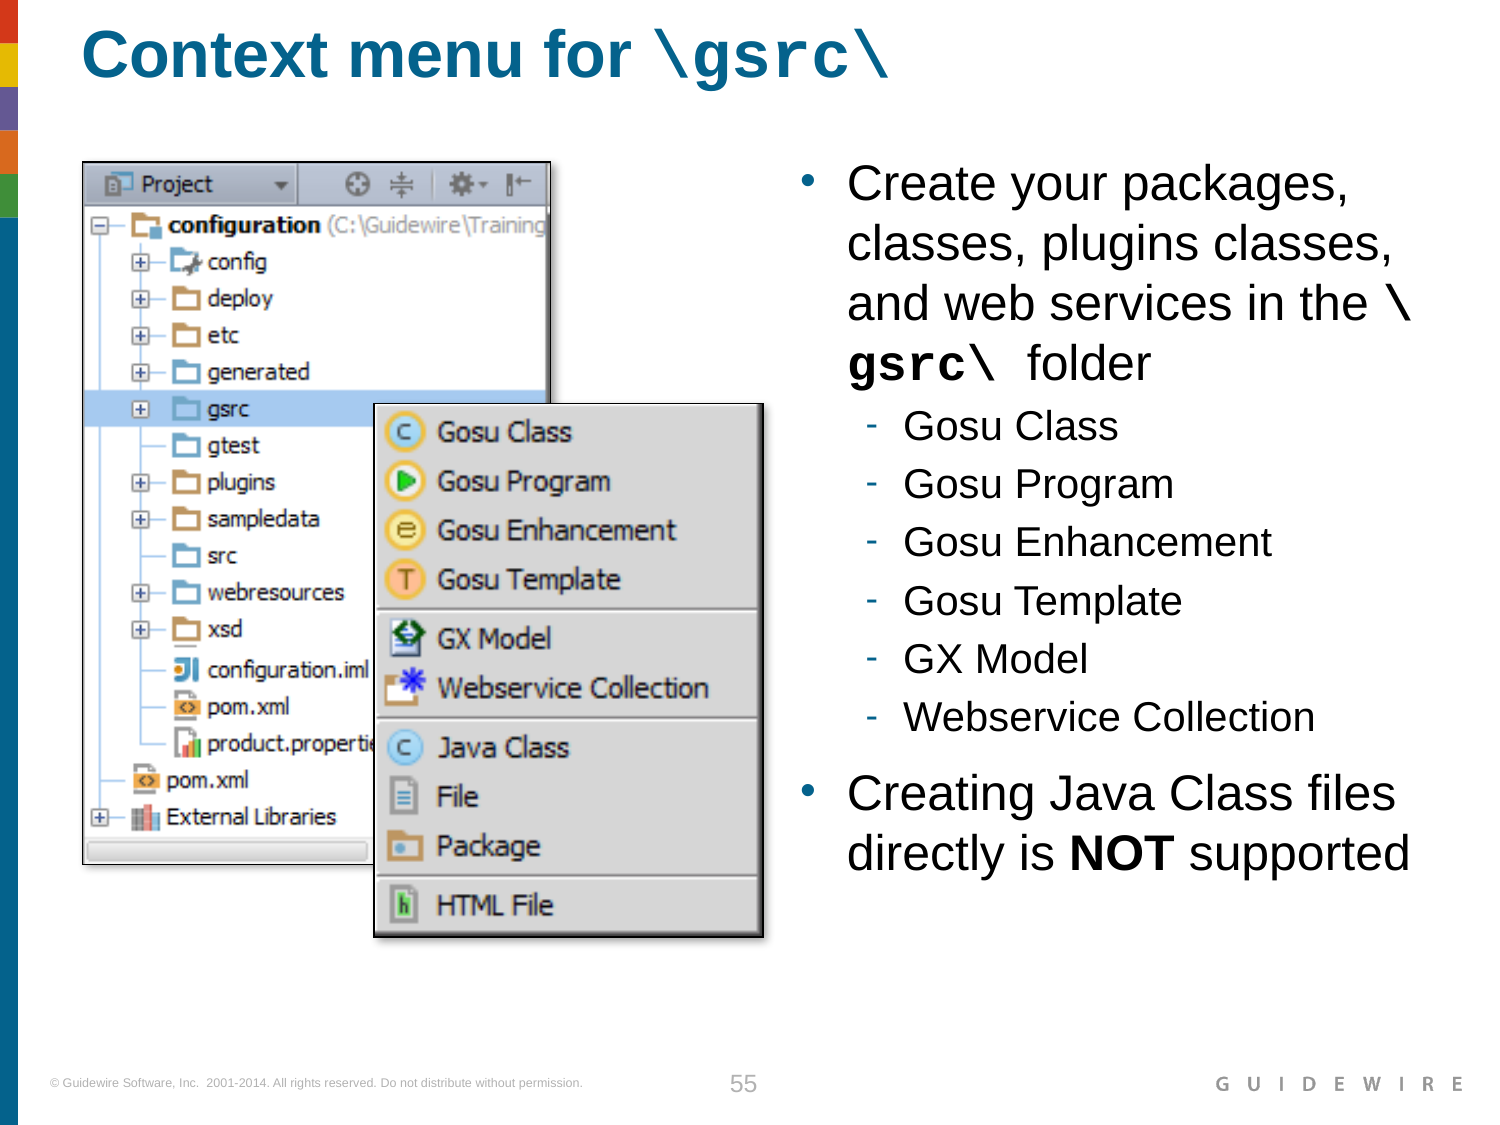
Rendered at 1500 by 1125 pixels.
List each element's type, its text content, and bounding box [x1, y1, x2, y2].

title Context menu for \gsrc\ [81, 19, 1446, 142]
picture [1215, 1073, 1480, 1096]
picture [374, 403, 763, 937]
list Create your packages, classes, plugins classes, and web services in the \gsrc\ folder Gosu Class Gosu Program Gosu Enhancement Gosu Template GX Model Webservice Collection Creating Java Class files directly is NOT supported [800, 149, 1450, 1049]
picture [82, 162, 551, 864]
